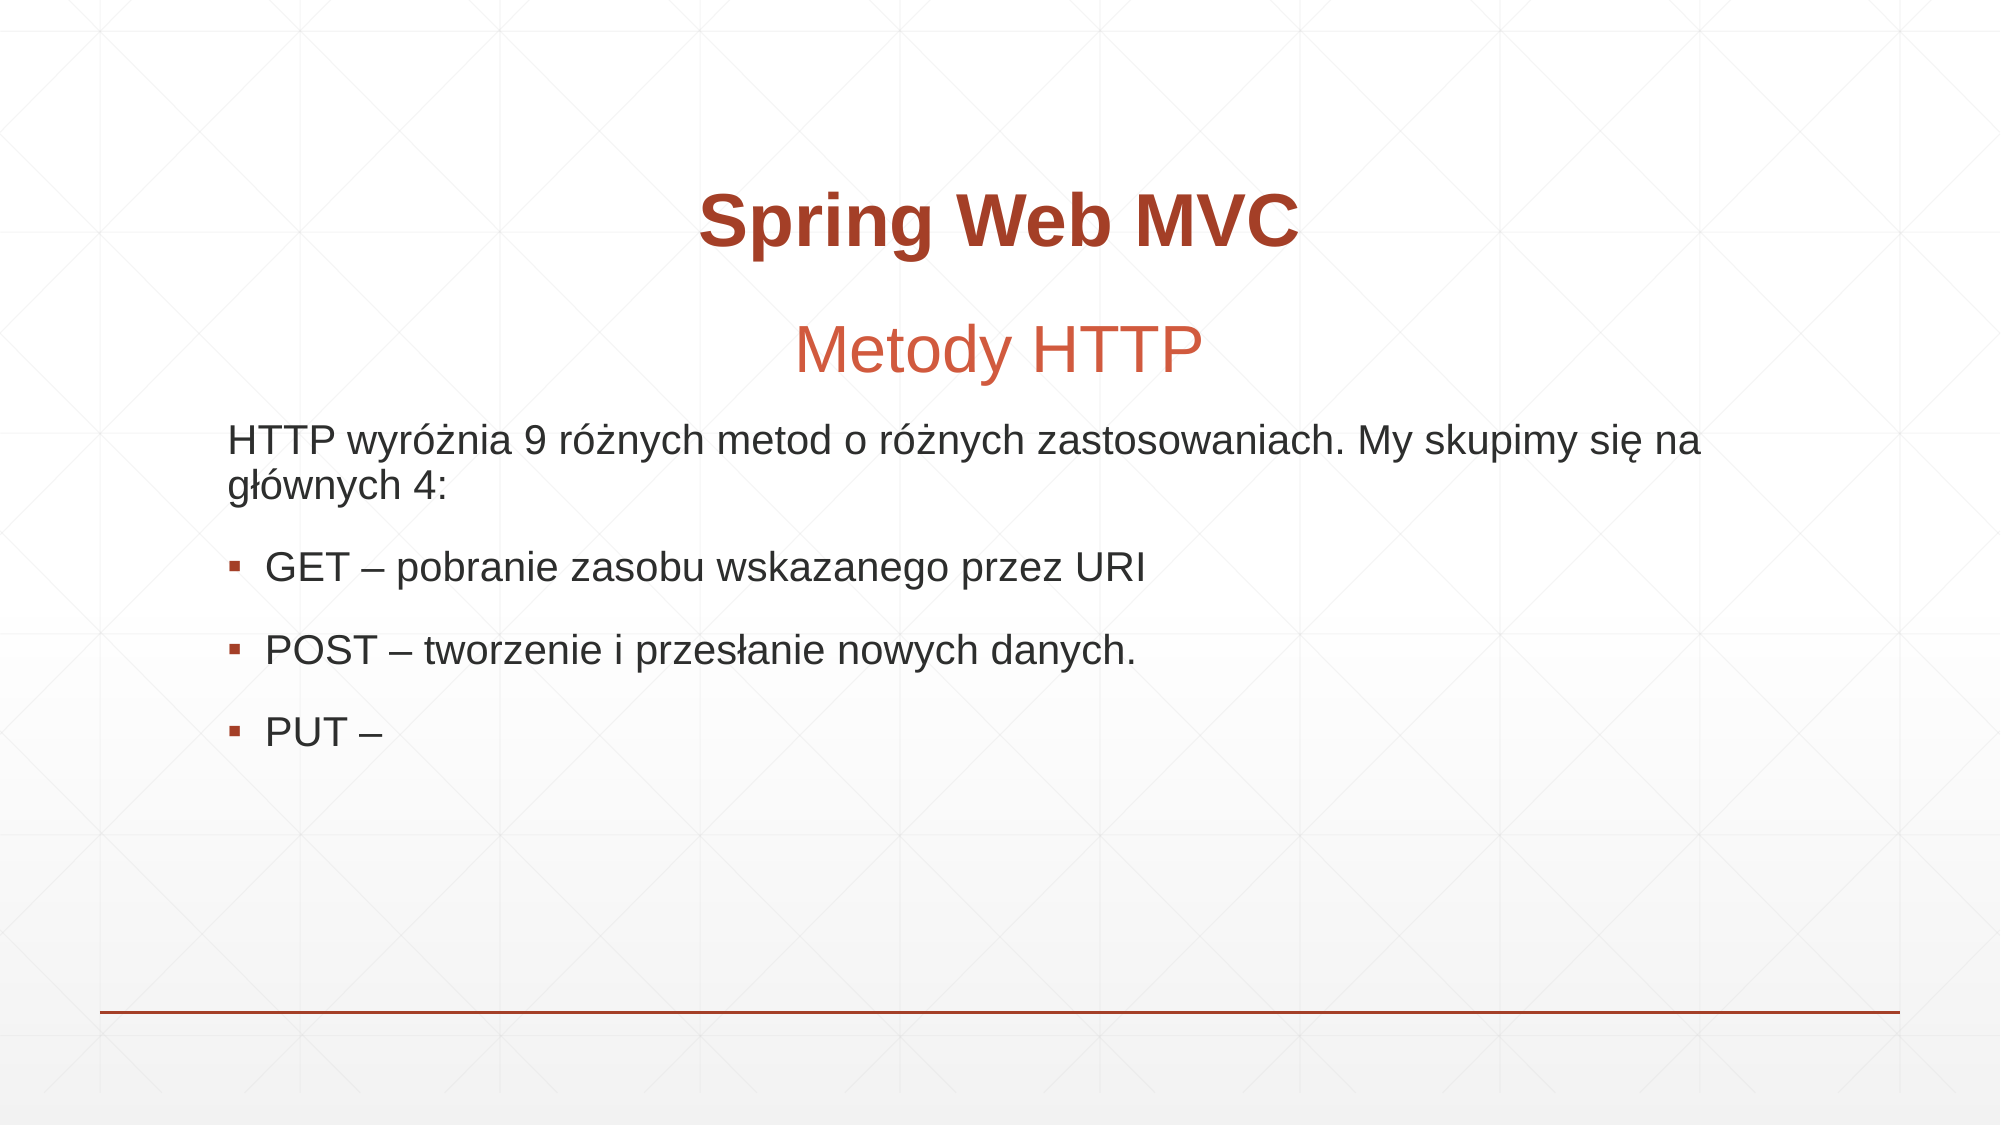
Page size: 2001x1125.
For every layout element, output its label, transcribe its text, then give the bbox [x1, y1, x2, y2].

title Spring Web MVC [212, 82, 1788, 271]
list Metody HTTP [212, 298, 1788, 404]
list HTTP wyróżnia 9 różnych metod o różnych zastosowaniach. My skupimy się na głównych 4: GET – pobranie zasobu wskazanego przez URI POST – tworzenie i przesłanie nowych danych. PUT – [212, 410, 1788, 950]
